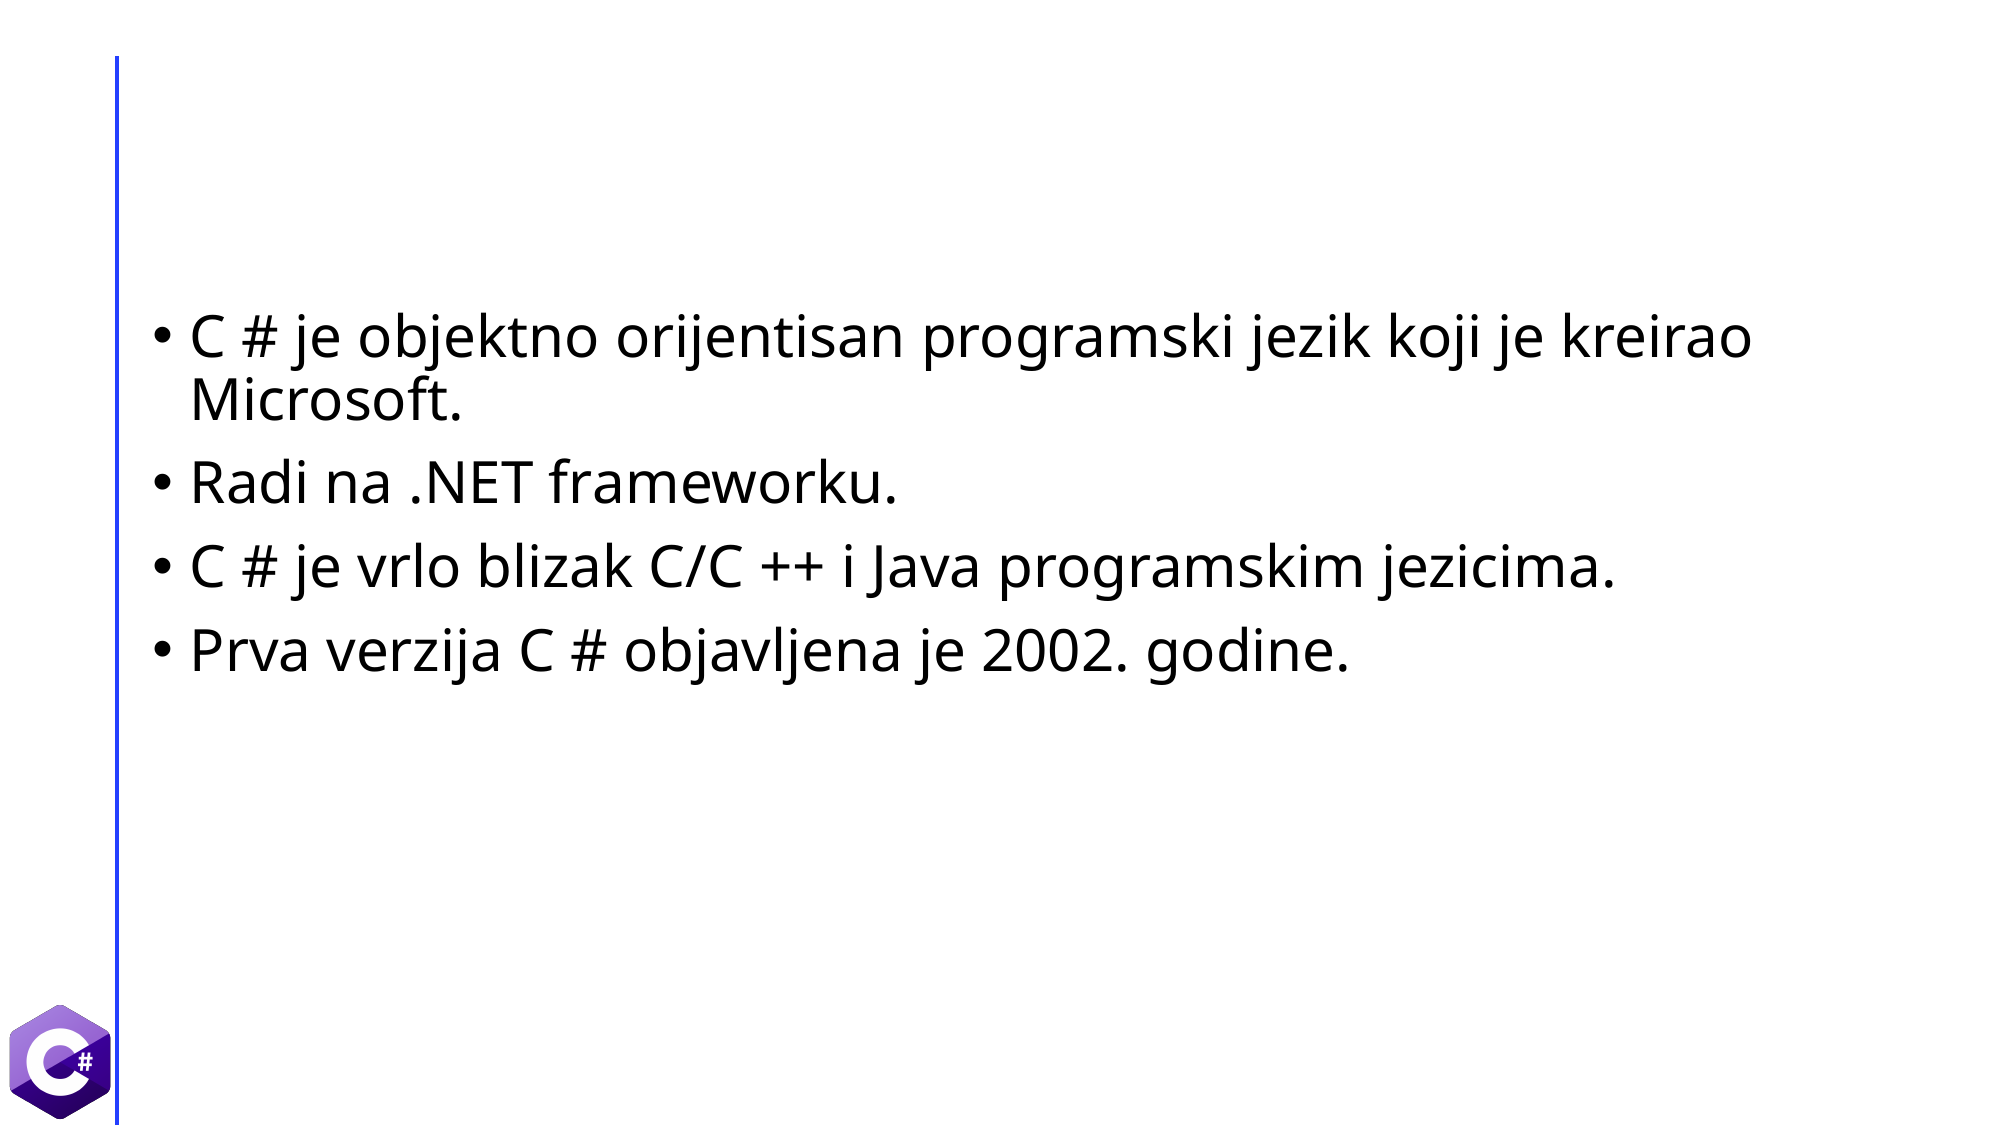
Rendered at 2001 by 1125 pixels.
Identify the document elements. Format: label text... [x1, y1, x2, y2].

list C # je objektno orijentisan programski jezik koji je kreirao Microsoft. Radi na .NET frameworku. C # je vrlo blizak C/C ++ i Java programskim jezicima. Prva verzija C # objavljena je 2002. godine. [137, 299, 1863, 1014]
picture [4, 1000, 116, 1124]
